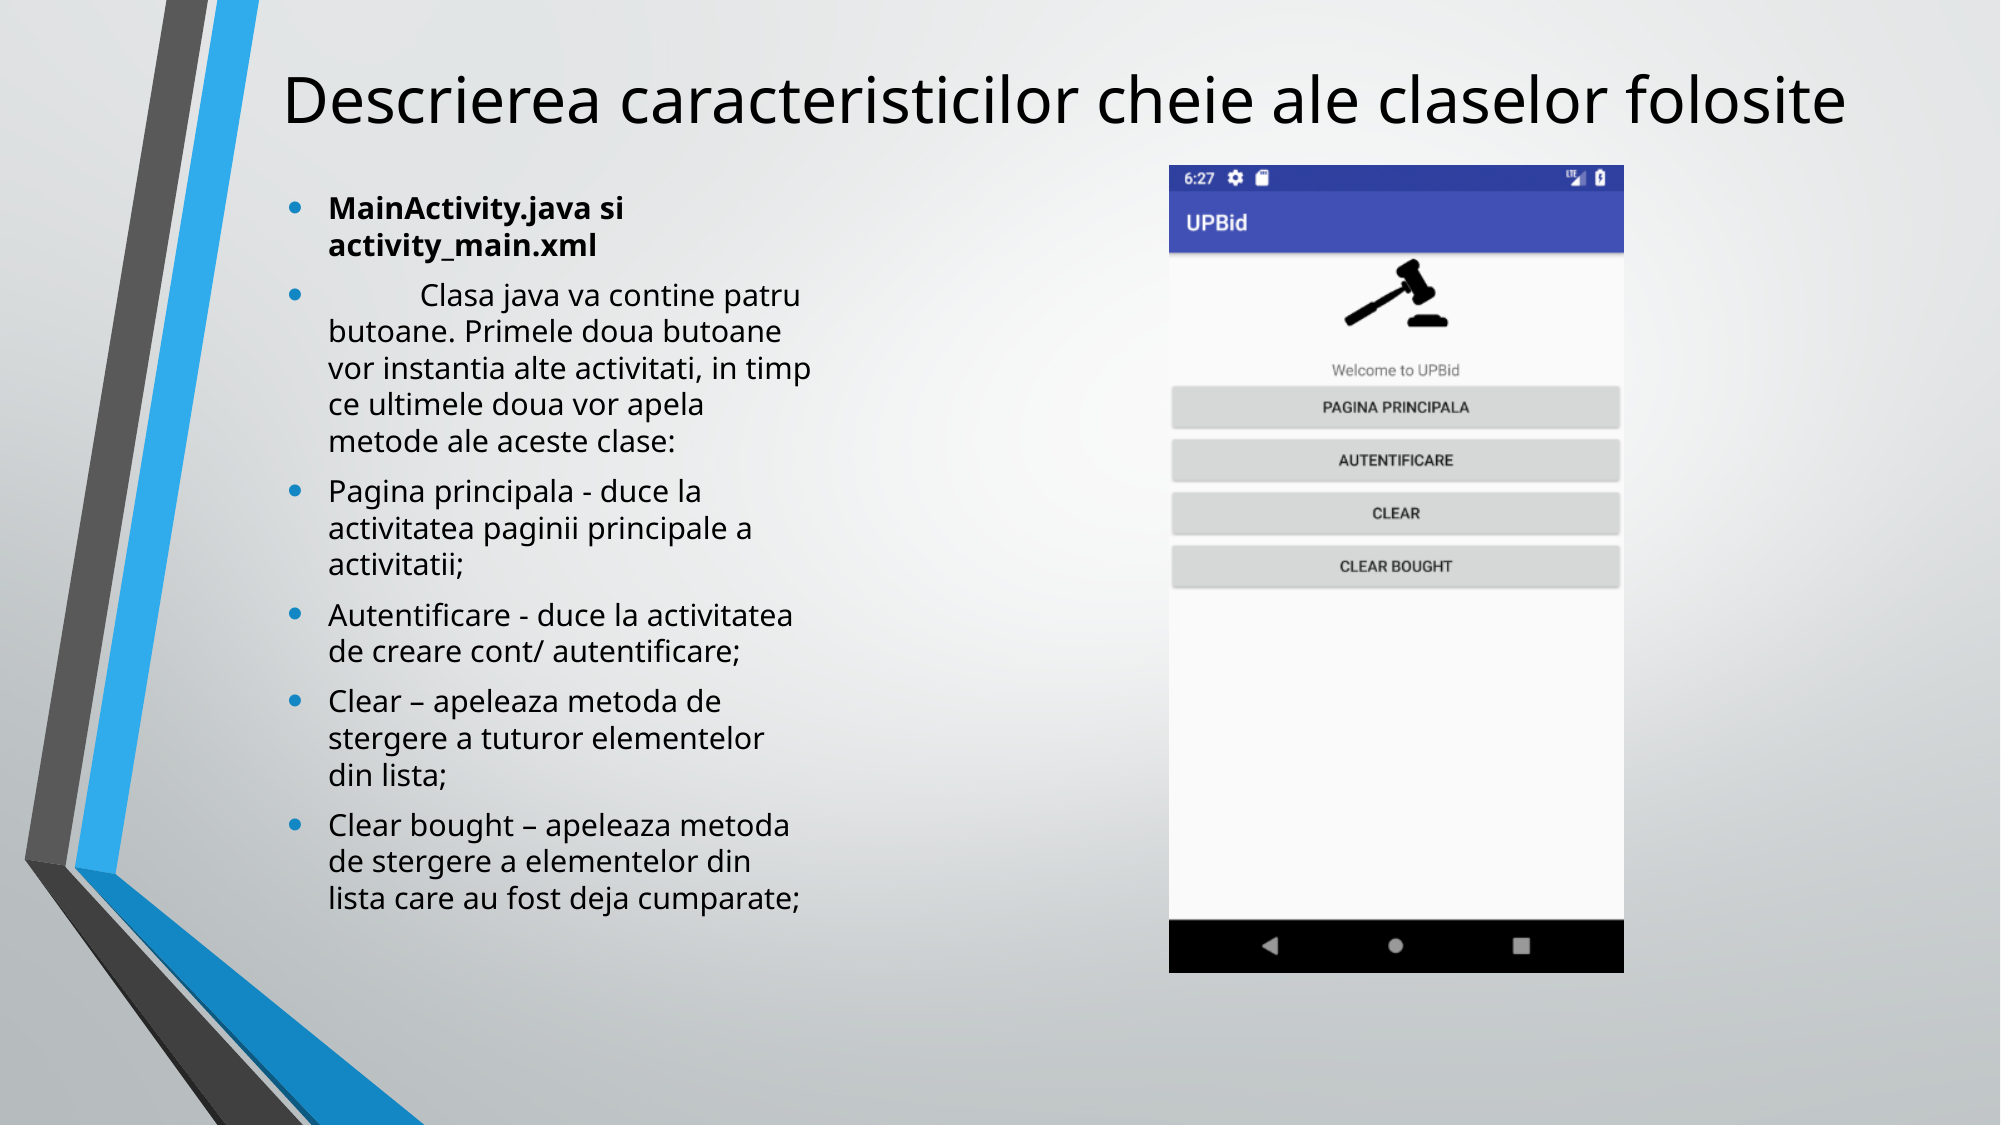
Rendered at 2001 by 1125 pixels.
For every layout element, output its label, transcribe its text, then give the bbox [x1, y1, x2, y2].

title Descrierea caracteristicilor cheie ale claselor folosite [243, 31, 1887, 166]
list MainActivity.java si activity_main.xml Clasa java va contine patru butoane. Primele doua butoane vor instantia alte activitati, in timp ce ultimele doua vor apela metode ale aceste clase: Pagina principala - duce la activitatea paginii principale a activitatii; Autentificare - duce la activitatea de creare cont/ autentificare; Clear – apeleaza metoda de stergere a tuturor elementelor din lista; Clear bought – apeleaza metoda de stergere a elementelor din lista care au fost deja cumparate; [272, 165, 832, 990]
picture [1169, 164, 1625, 974]
